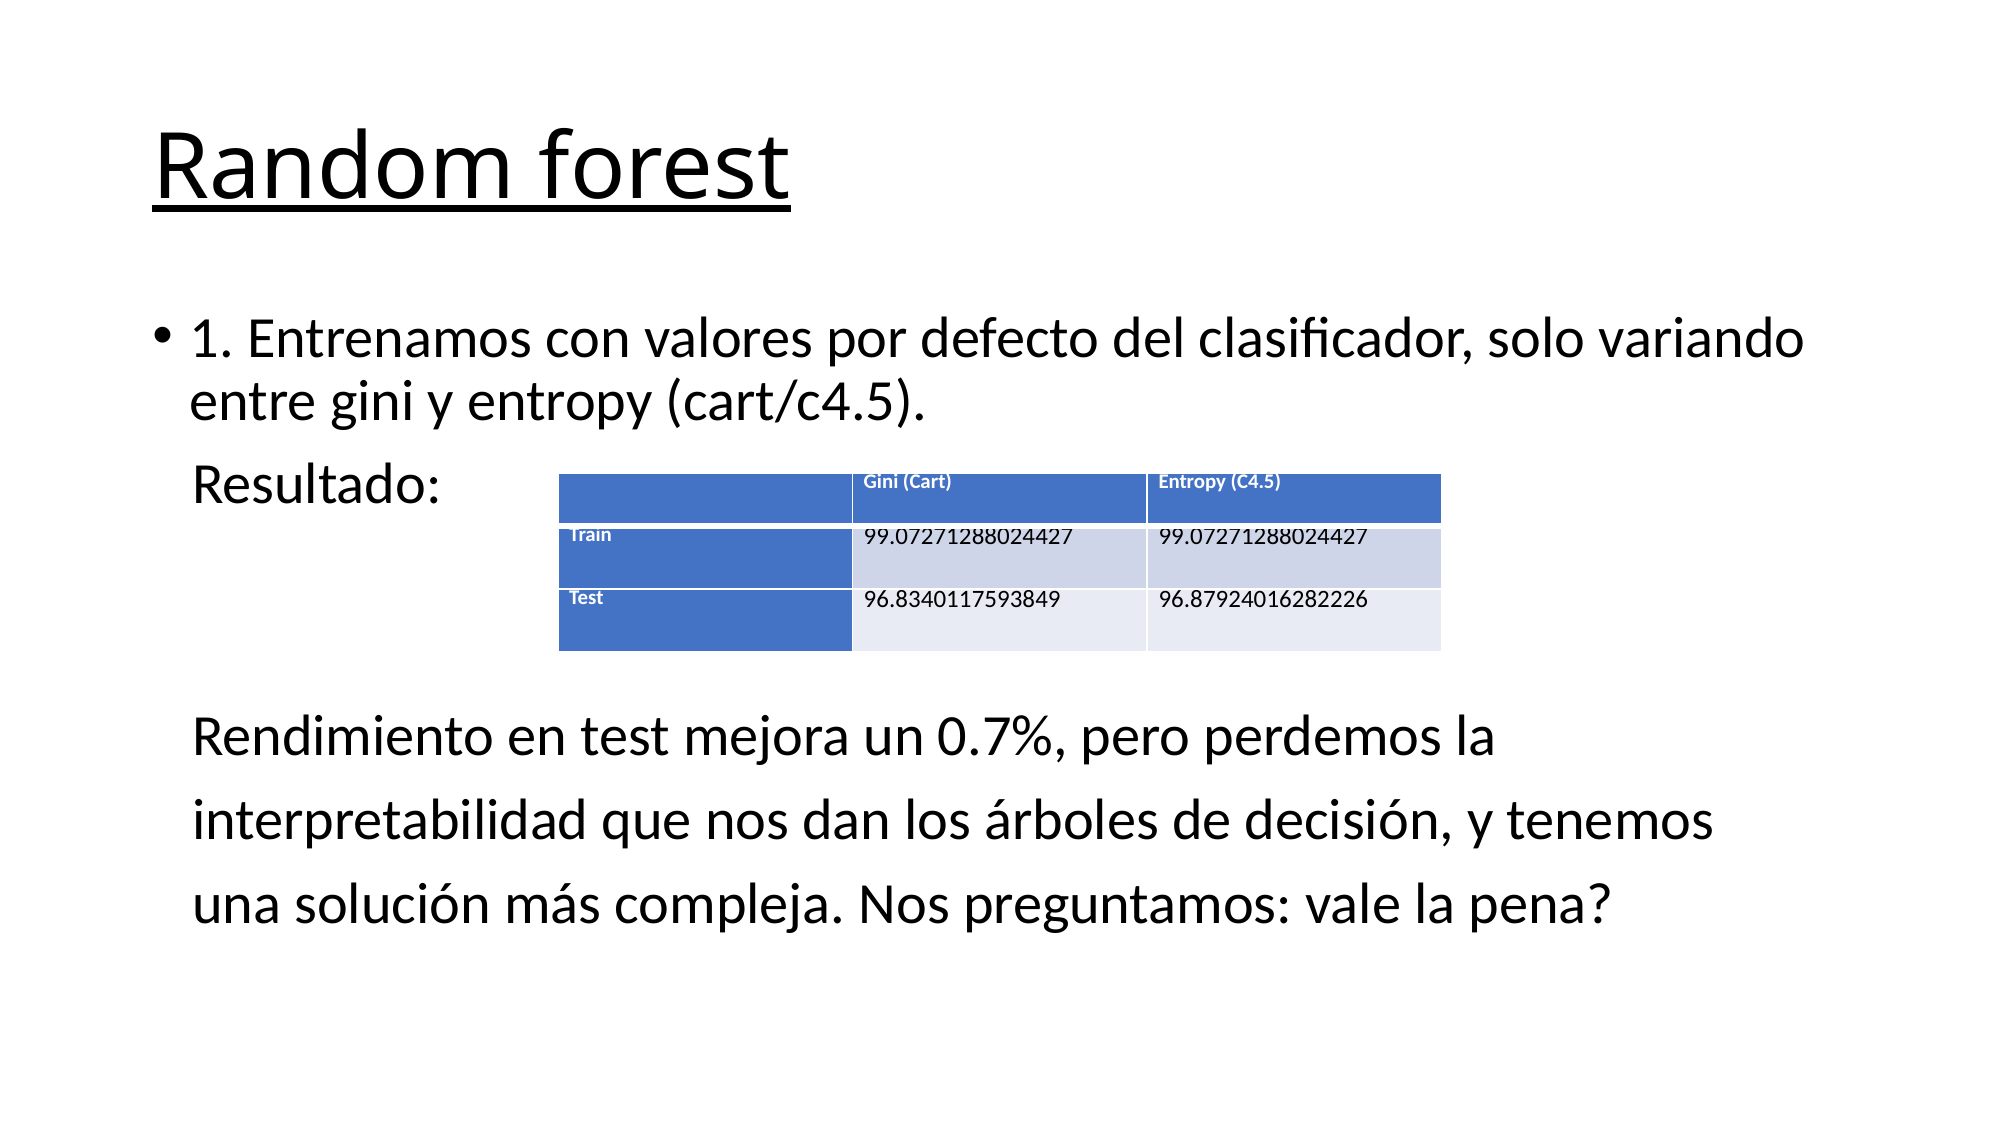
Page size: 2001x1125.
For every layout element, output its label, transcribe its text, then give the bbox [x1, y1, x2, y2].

table_cell 96.8340117593849 [853, 590, 1146, 651]
table_cell 99.07271288024427 [1148, 529, 1441, 588]
table_cell 99.07271288024427 [853, 529, 1146, 588]
table_cell Test [559, 590, 852, 651]
table_cell Train [559, 529, 852, 588]
table_header [559, 474, 852, 523]
title Random forest [137, 59, 1863, 278]
table_cell 96.87924016282226 [1148, 590, 1441, 651]
table_header Gini (Cart) [853, 474, 1146, 523]
table_header Entropy (C4.5) [1148, 474, 1441, 523]
list 1. Entrenamos con valores por defecto del clasificador, solo variando entre gini y entropy (cart/c4.5). Resultado: Rendimiento en test mejora un 0.7%, pero perdemos la interpretabilidad que nos dan los árboles de decisión, y tenemos una solución más compleja. Nos preguntamos: vale la pena? [137, 299, 1863, 1014]
